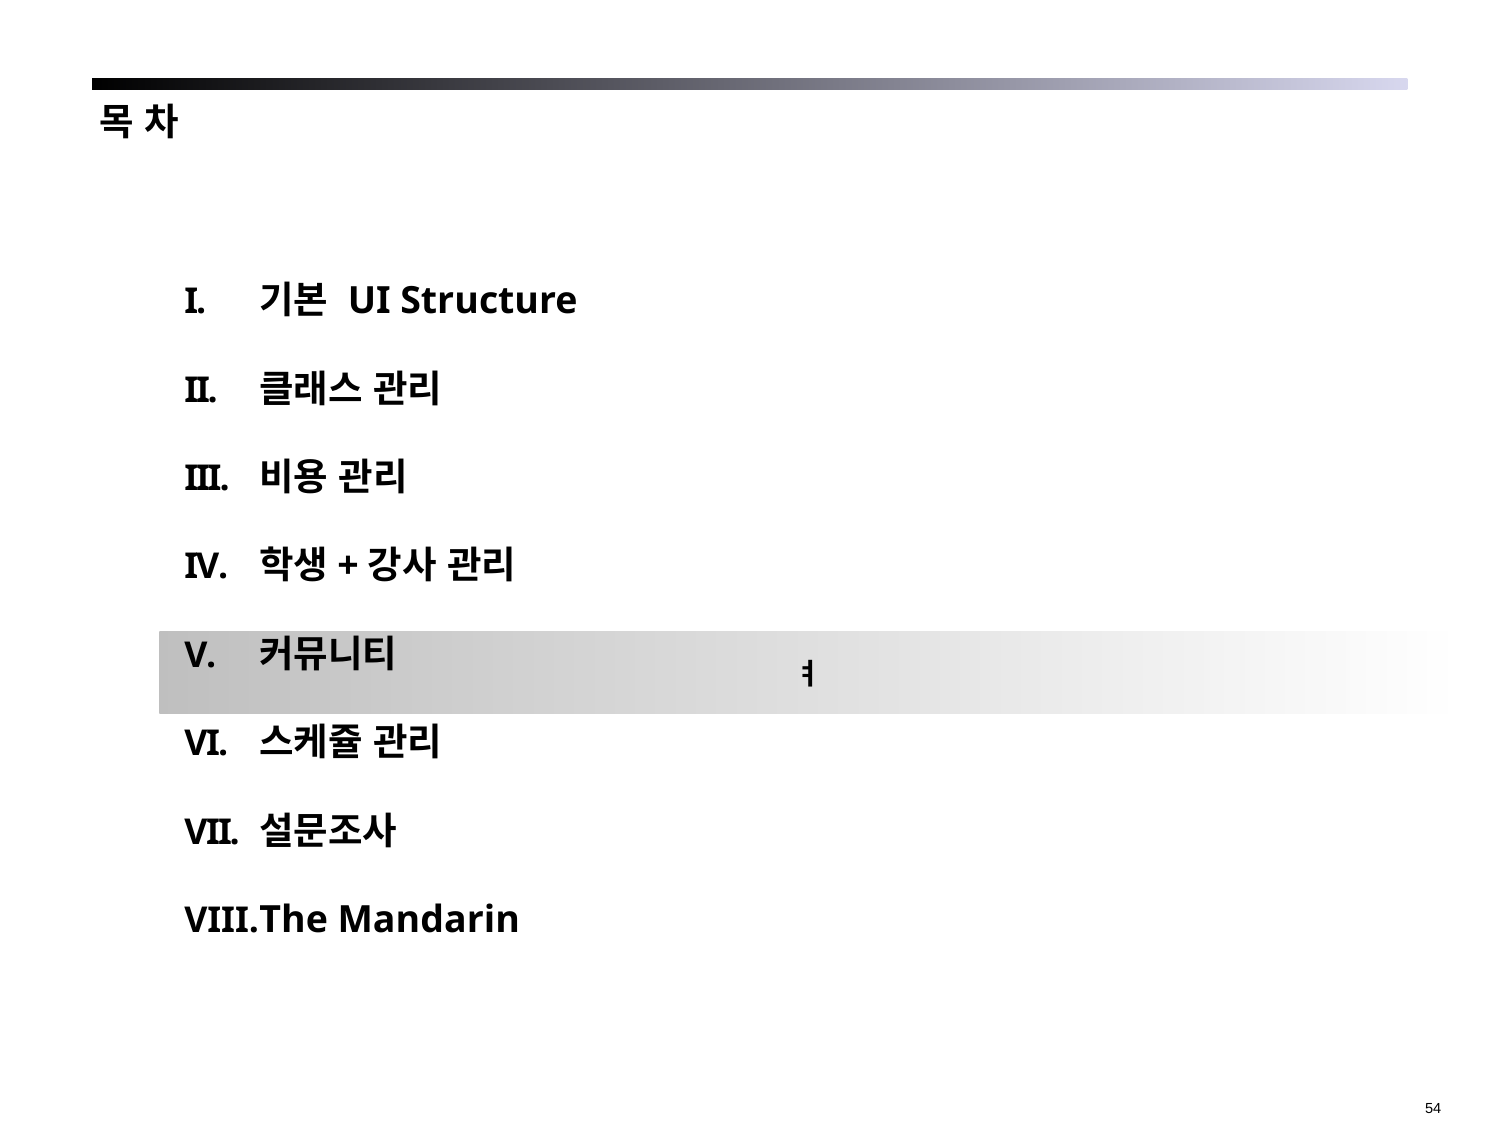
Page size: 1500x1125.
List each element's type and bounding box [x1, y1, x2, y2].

text_box [99, 91, 1500, 225]
text_box [159, 255, 1456, 948]
